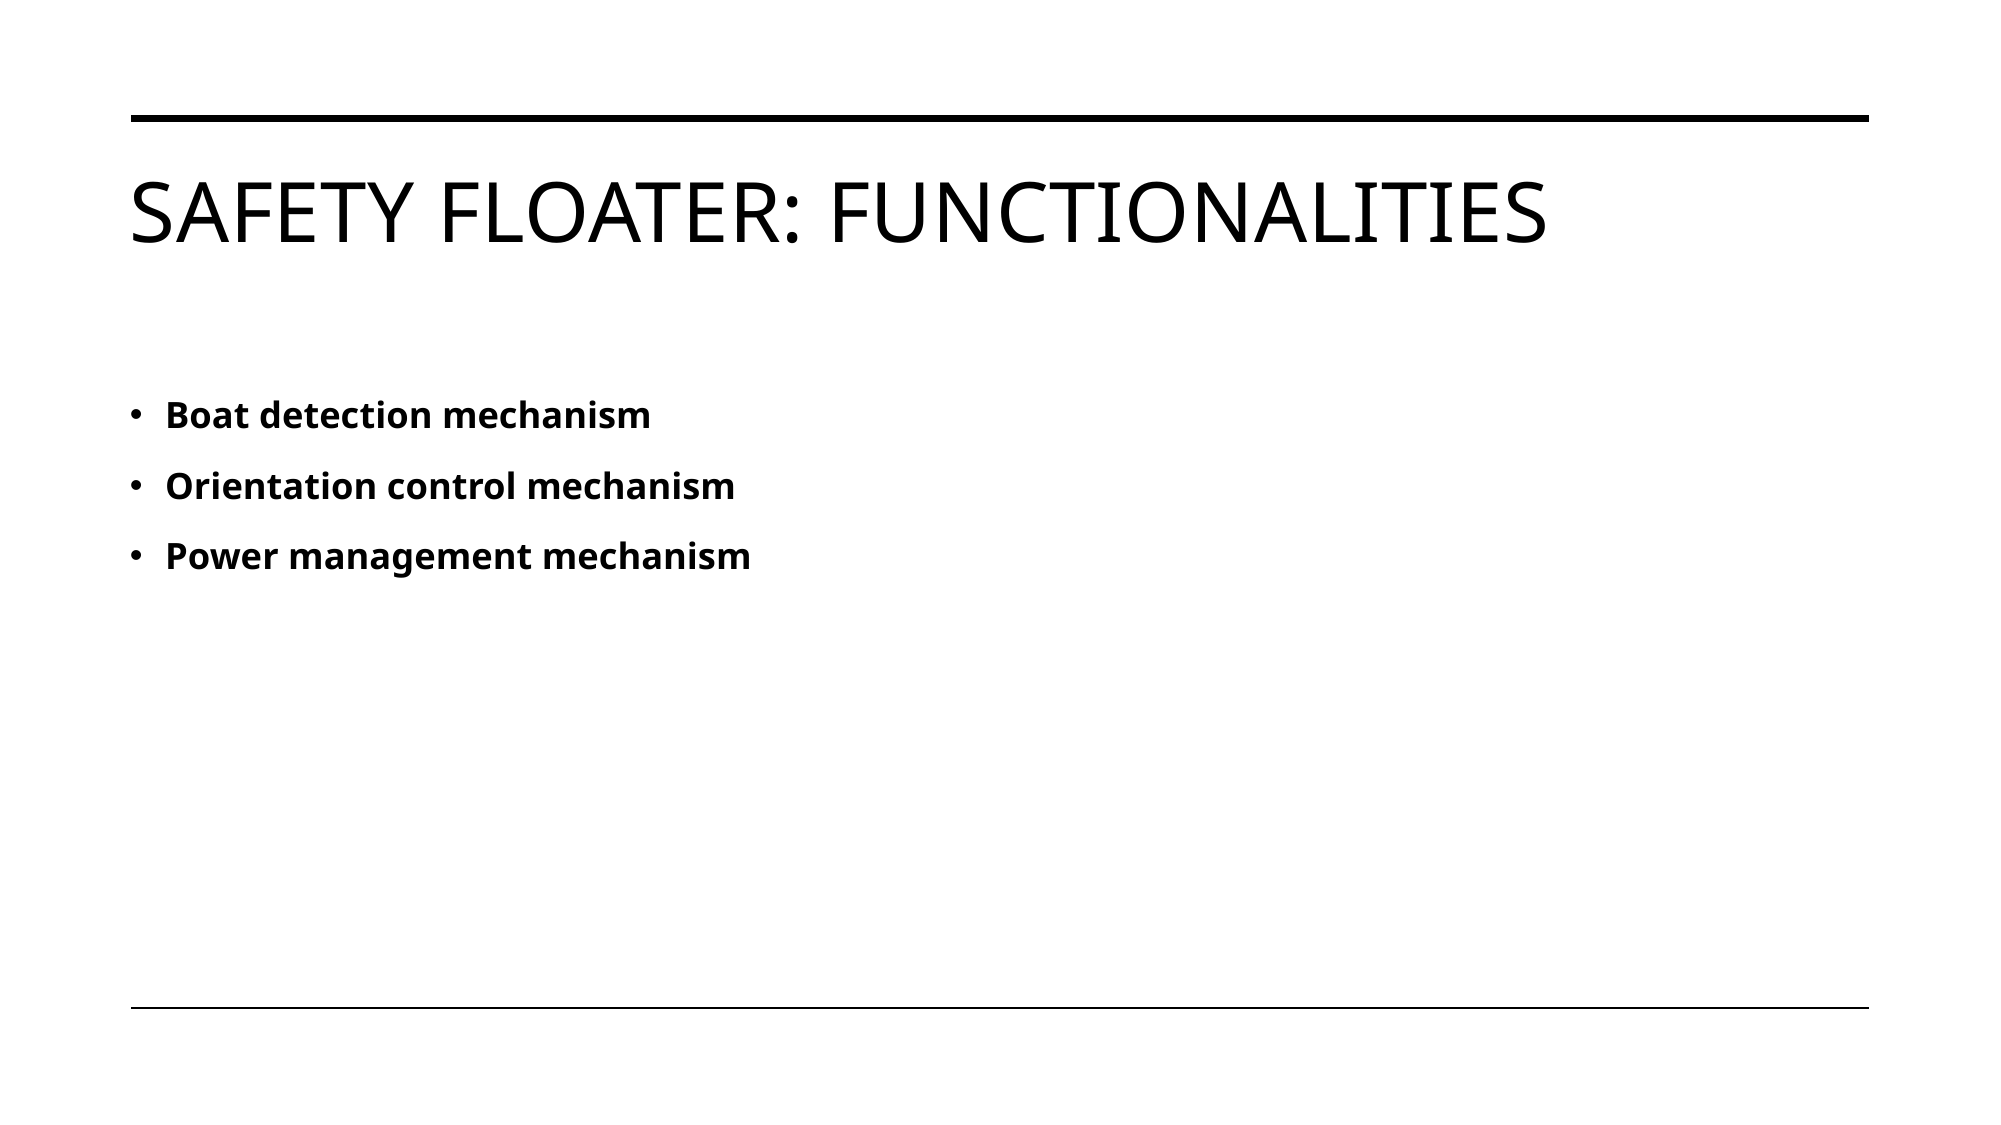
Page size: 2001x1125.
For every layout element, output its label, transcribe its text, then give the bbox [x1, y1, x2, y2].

list Boat detection mechanism Orientation control mechanism Power management mechanism [114, 376, 1046, 585]
title SAFETY FLOATER: FUNCTIONALITIES [114, 151, 1869, 377]
